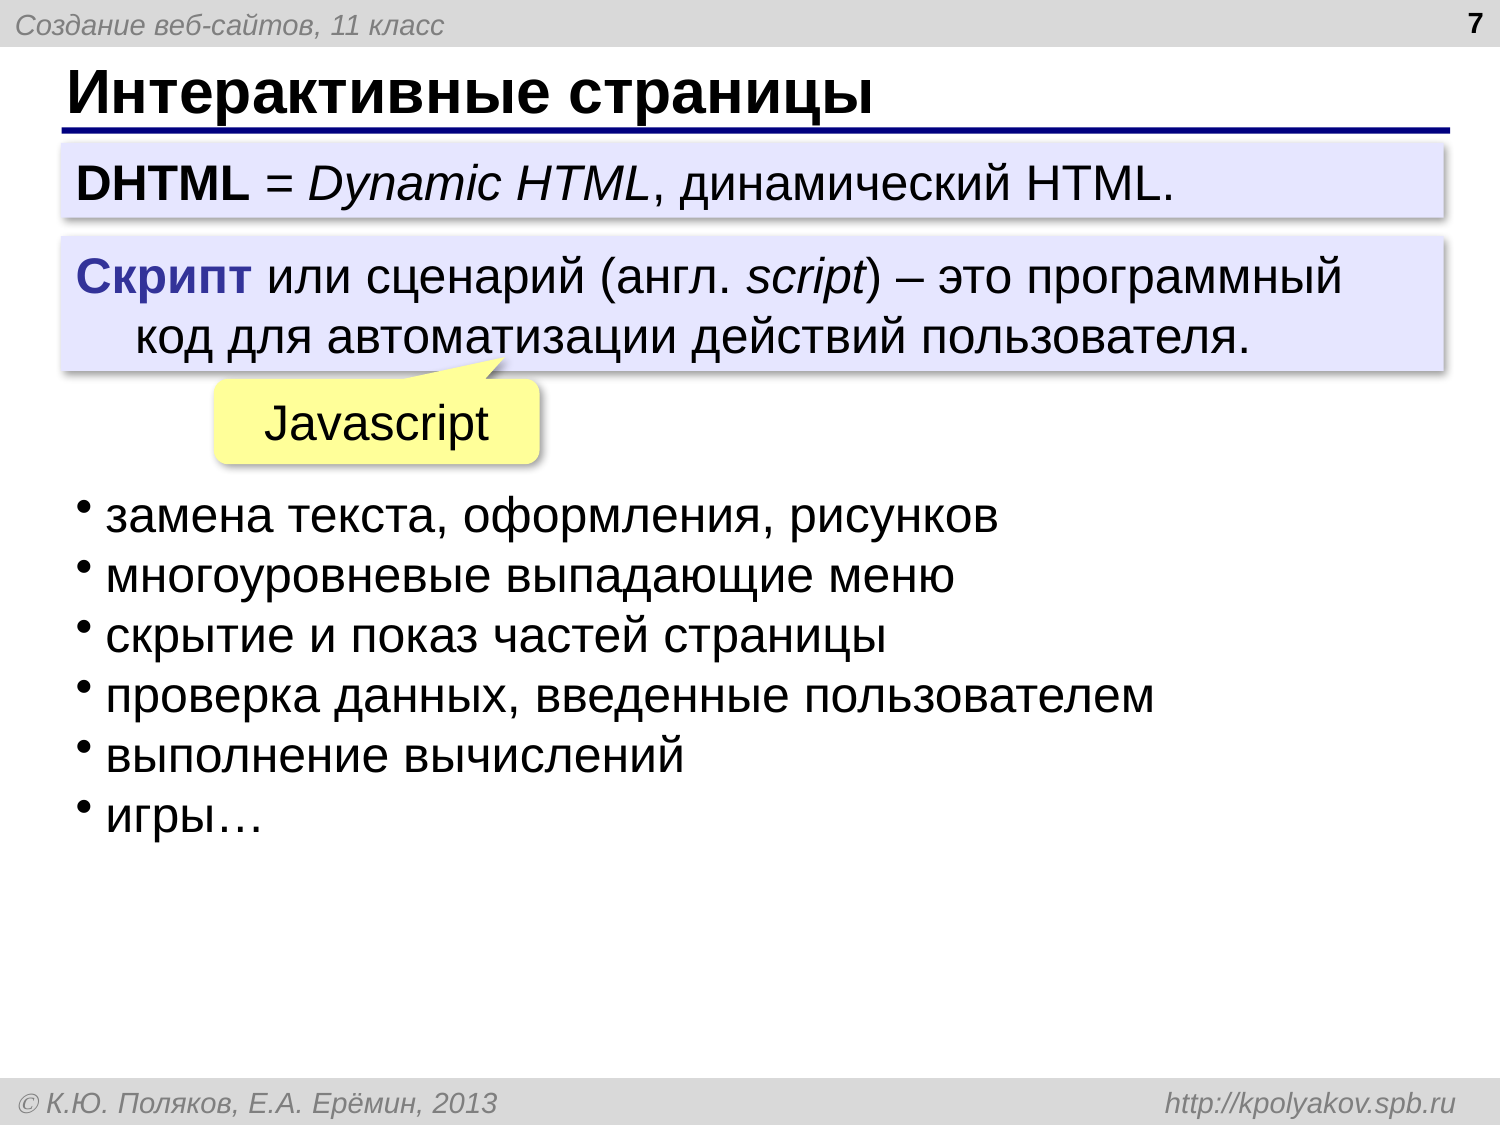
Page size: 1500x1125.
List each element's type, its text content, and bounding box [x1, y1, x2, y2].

text_box Скрипт или сценарий (англ. script) – это программный код для автоматизации действий пользователя. [60, 236, 1444, 371]
text_box Javascript [213, 357, 540, 465]
text_box замена текста, оформления, рисунков многоуровневые выпадающие меню скрытие и показ частей страницы проверка данных, введенные пользователем выполнение вычислений игры… [60, 475, 1269, 851]
text_box DHTML = Dynamic HTML, динамический HTML. [60, 142, 1444, 218]
title Интерактивные страницы [51, 49, 1425, 127]
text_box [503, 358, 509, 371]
slide_number 7 [1148, 0, 1500, 75]
